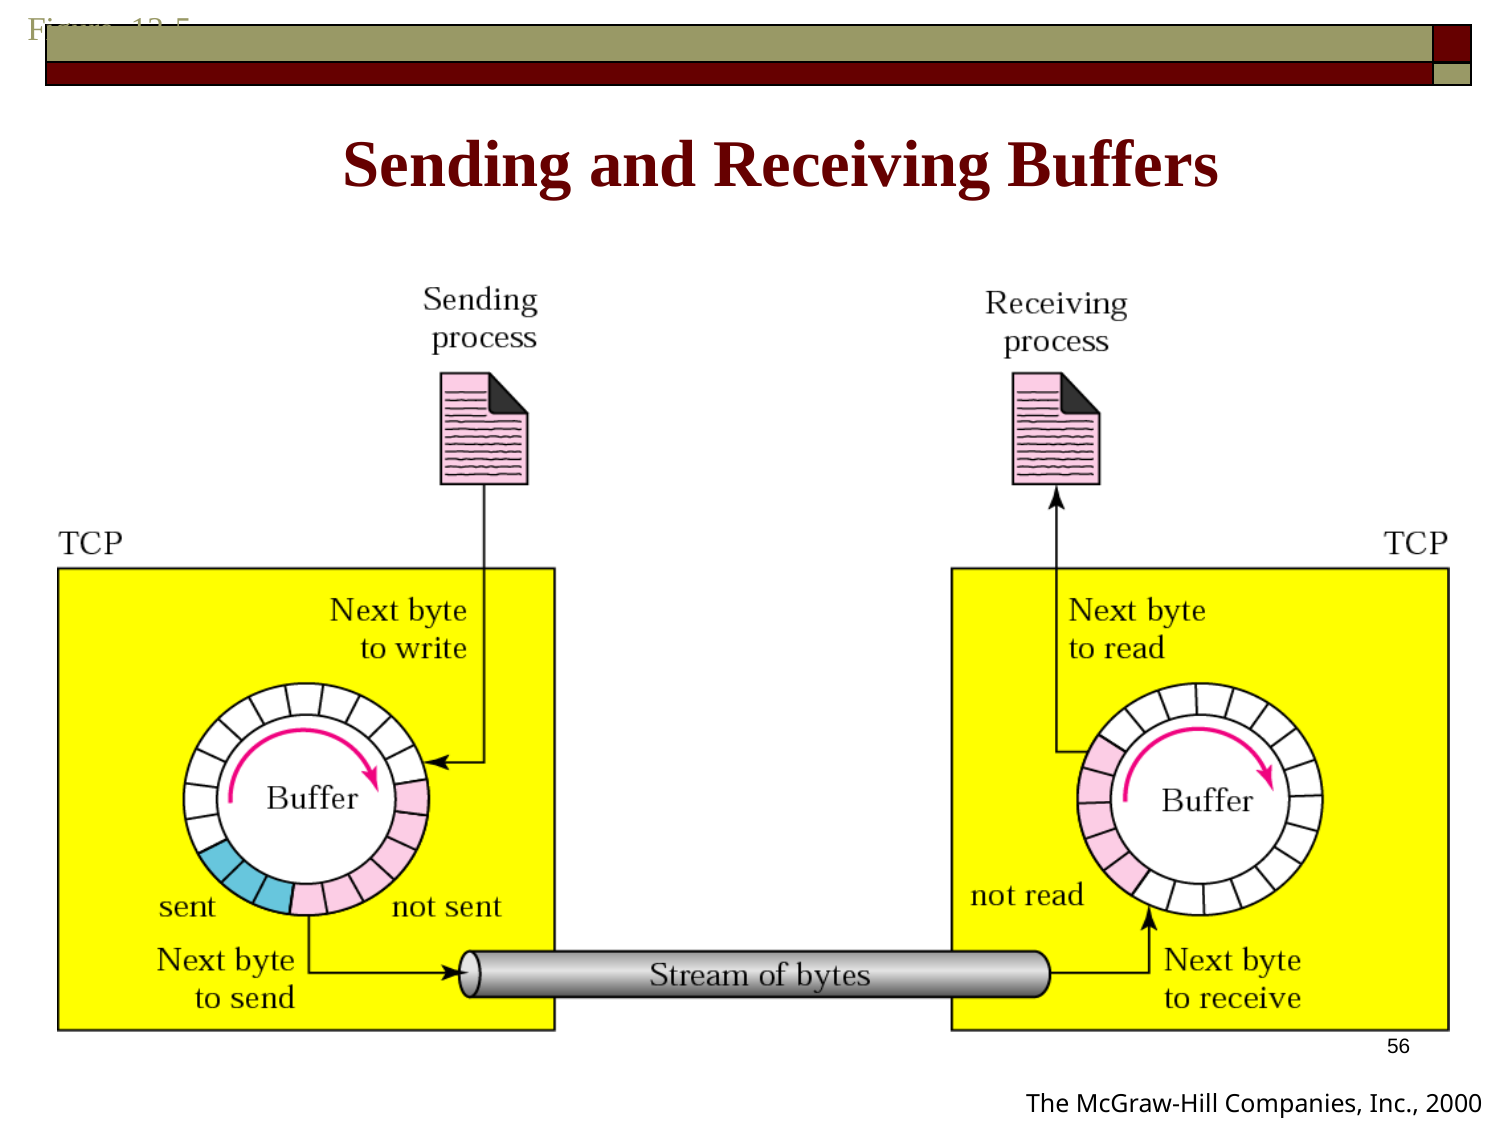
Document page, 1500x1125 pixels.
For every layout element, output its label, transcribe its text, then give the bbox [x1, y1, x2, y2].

text_box The McGraw-Hill Companies, Inc., 2000 [1011, 1079, 1499, 1125]
text_box Sending and Receiving Buffers [328, 112, 1236, 208]
slide_number 56 [1112, 1040, 1426, 1101]
text_box Figure 12-5 [12, 0, 278, 55]
picture [56, 281, 1451, 1032]
